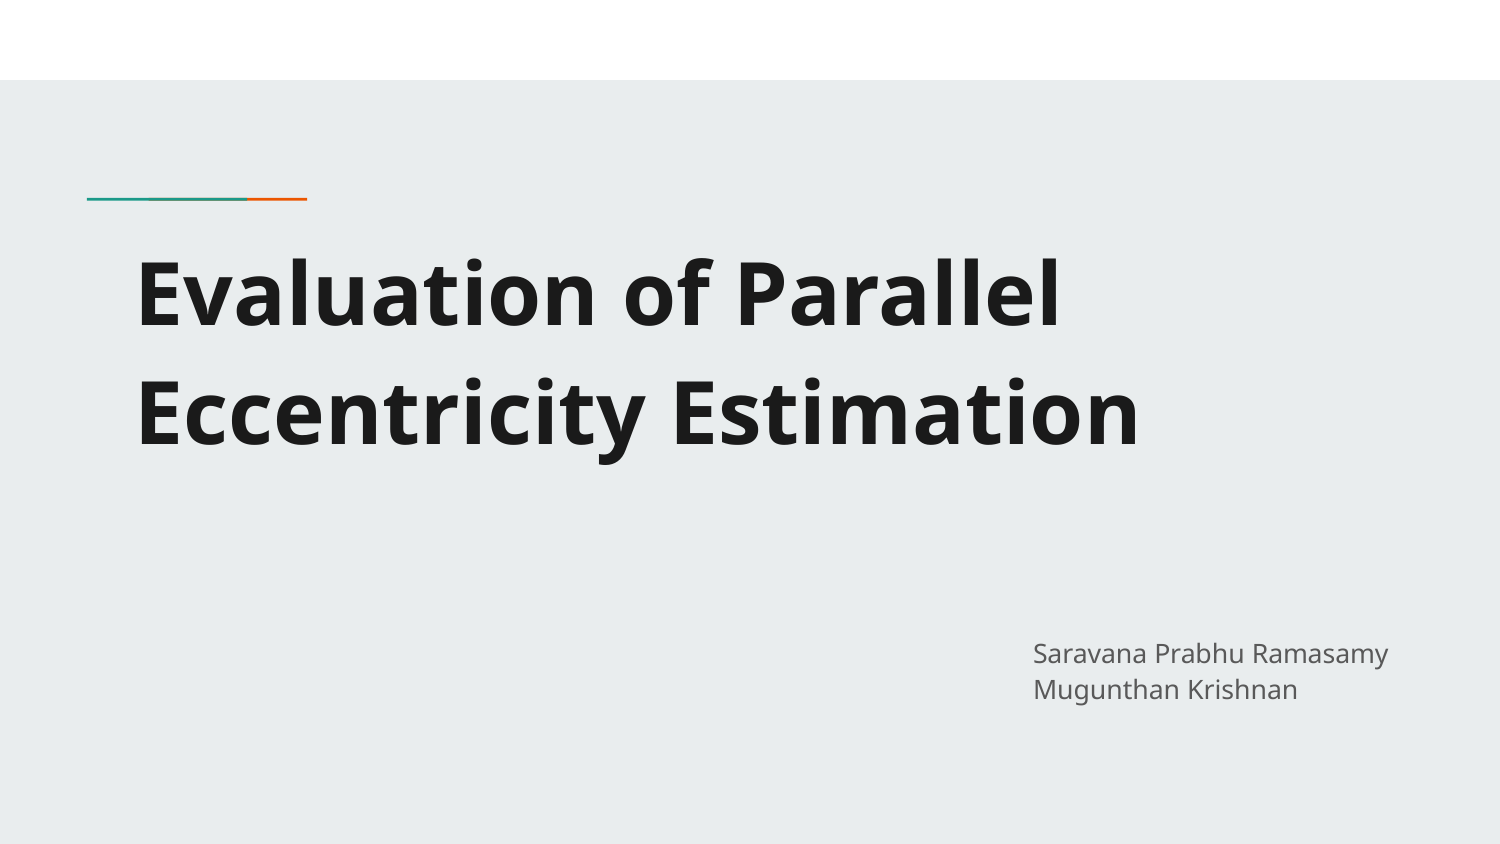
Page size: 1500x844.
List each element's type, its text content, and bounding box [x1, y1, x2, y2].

title Evaluation of Parallel Eccentricity Estimation [119, 216, 1381, 490]
subtitle Saravana Prabhu Ramasamy Mugunthan Krishnan [1018, 620, 1416, 739]
